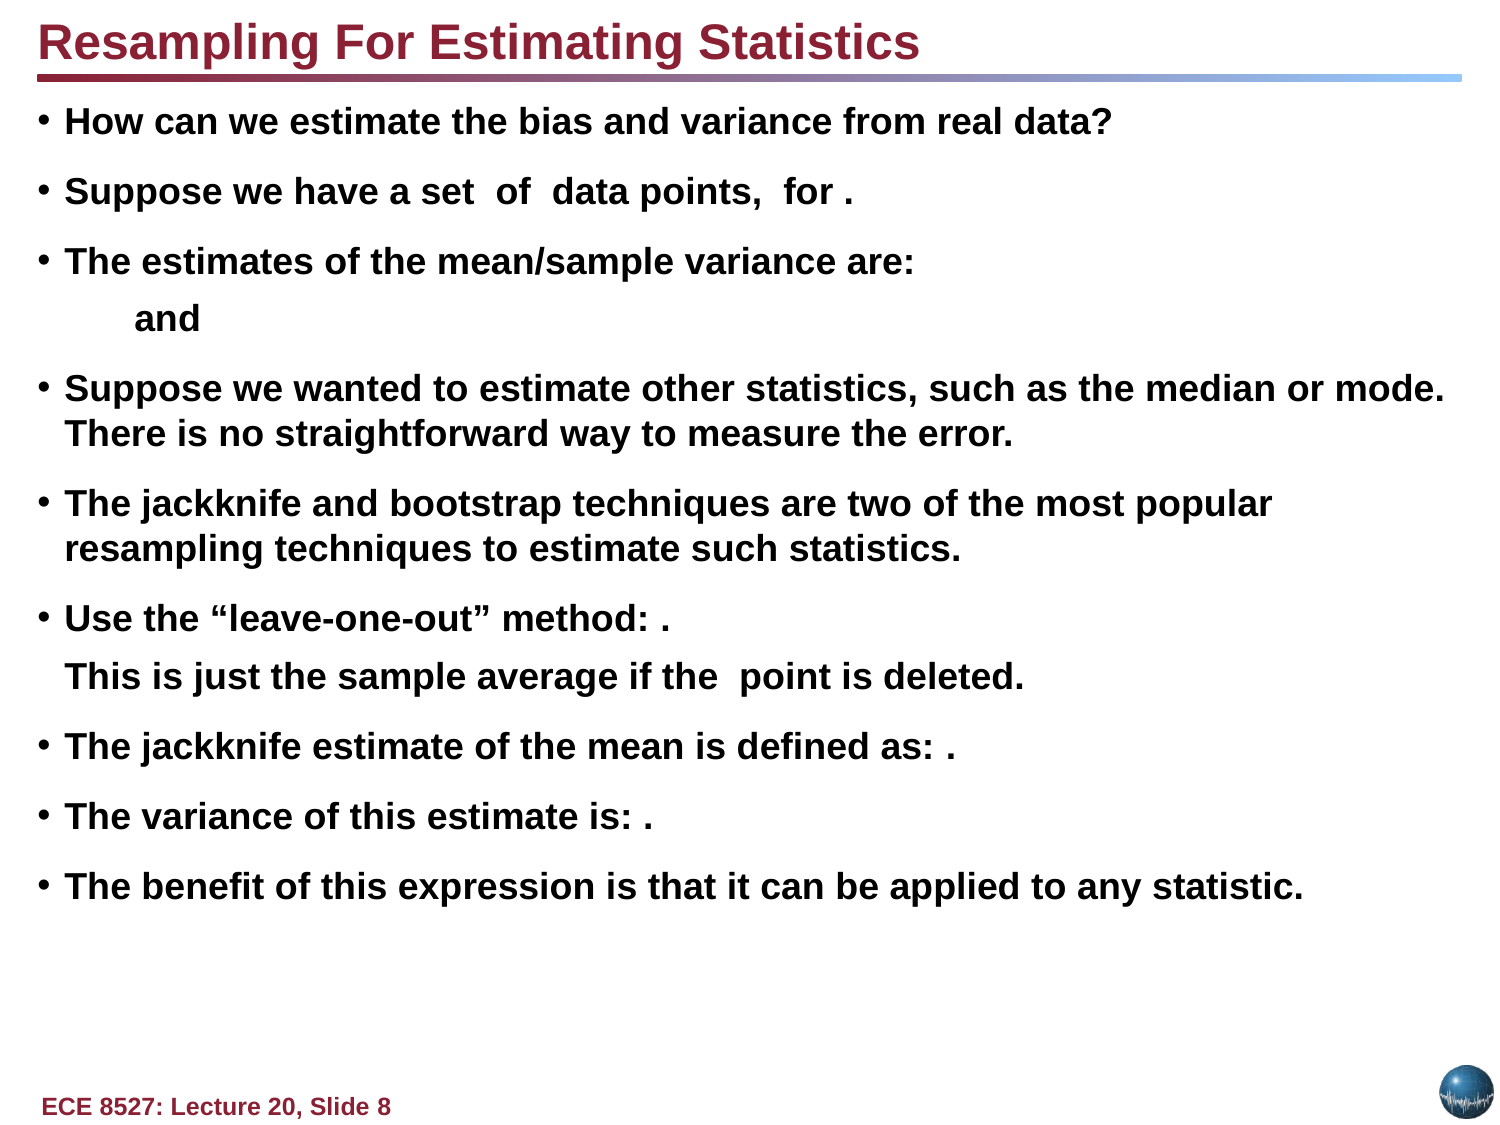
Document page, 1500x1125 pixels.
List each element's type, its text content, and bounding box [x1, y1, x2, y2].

text_box Resampling For Estimating Statistics [37, 0, 1463, 80]
picture [1439, 1065, 1494, 1119]
